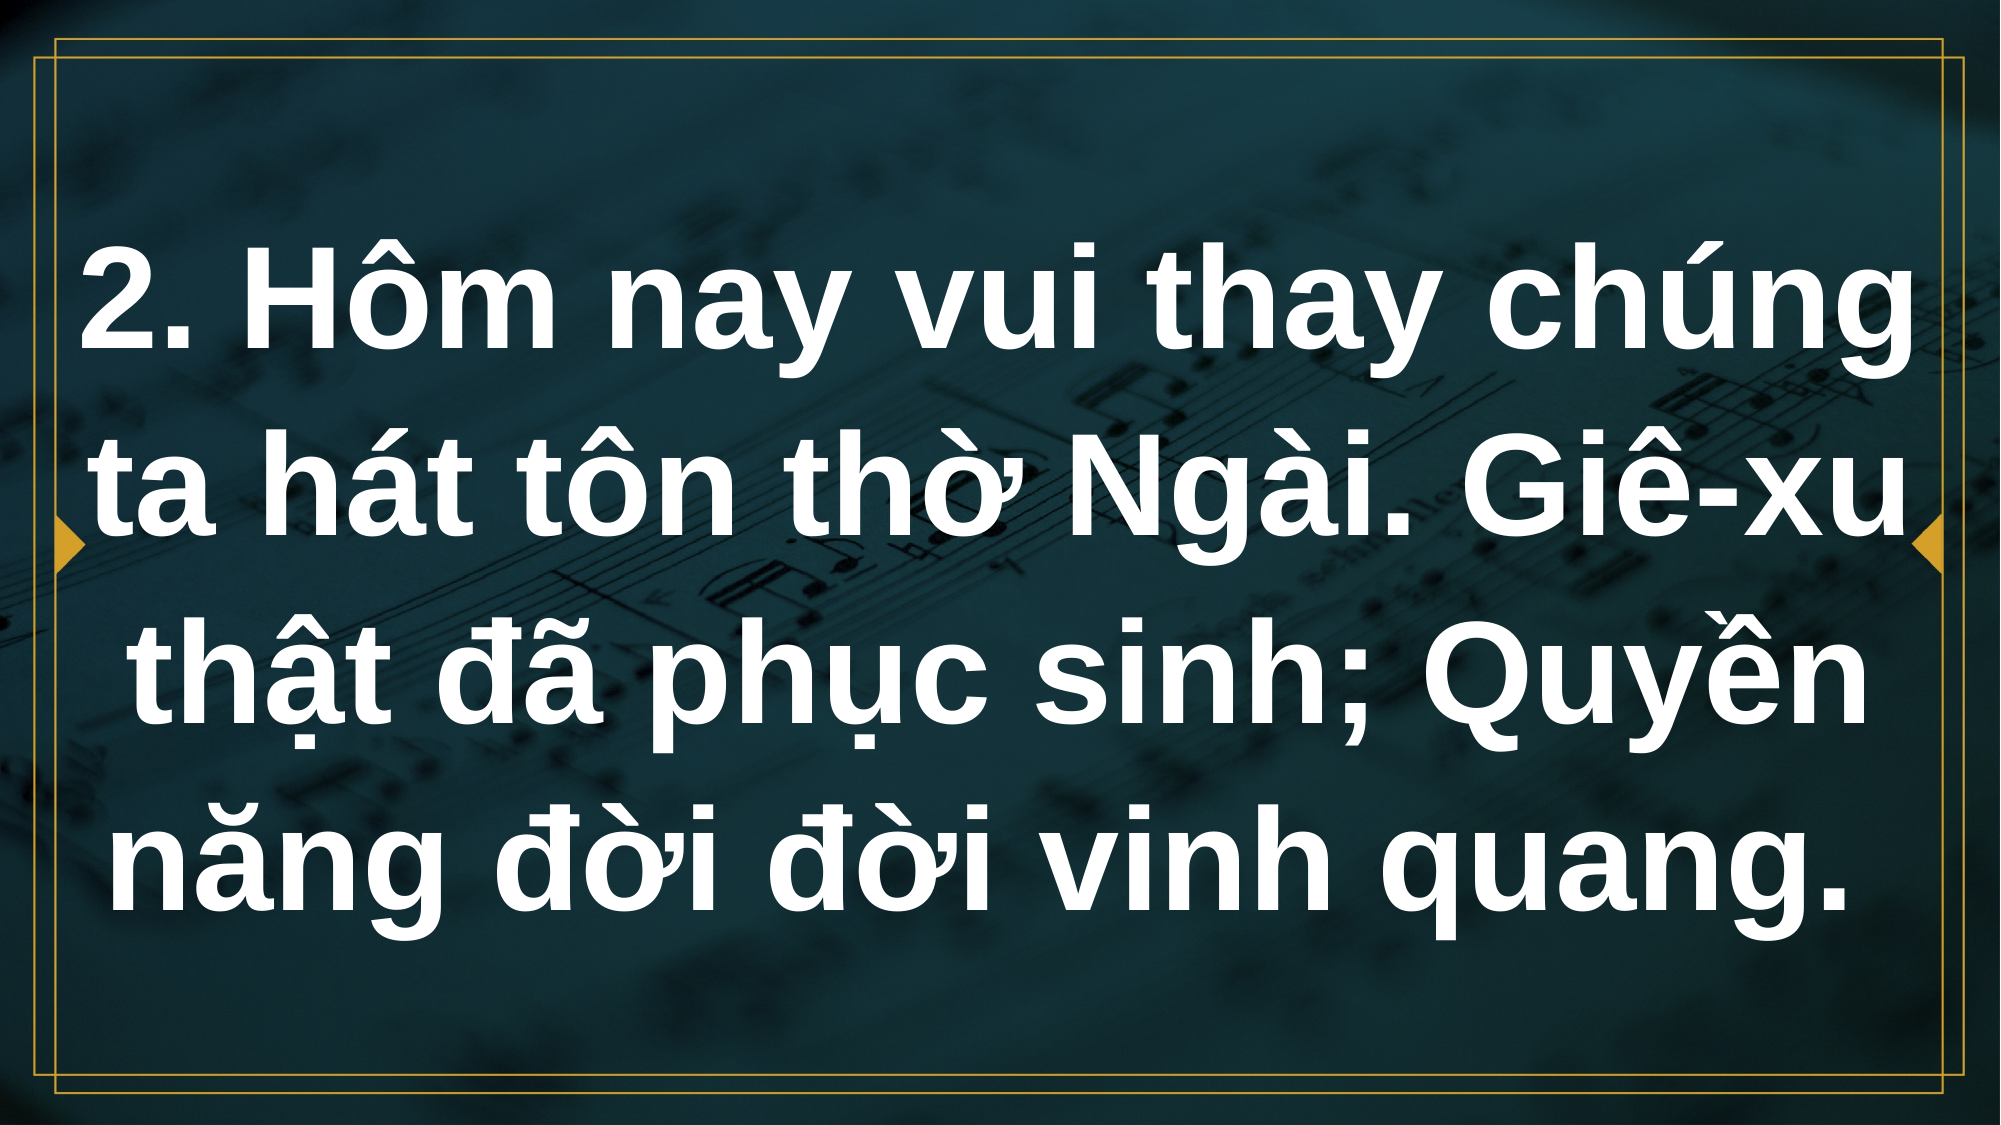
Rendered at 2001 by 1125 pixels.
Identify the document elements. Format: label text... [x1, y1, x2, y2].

picture [0, 0, 2000, 1125]
title 2. Hôm nay vui thay chúng ta hát tôn thờ Ngài. Giê-xu thật đã phục sinh; Quyền năng đời đời vinh quang. [55, 53, 1945, 1077]
